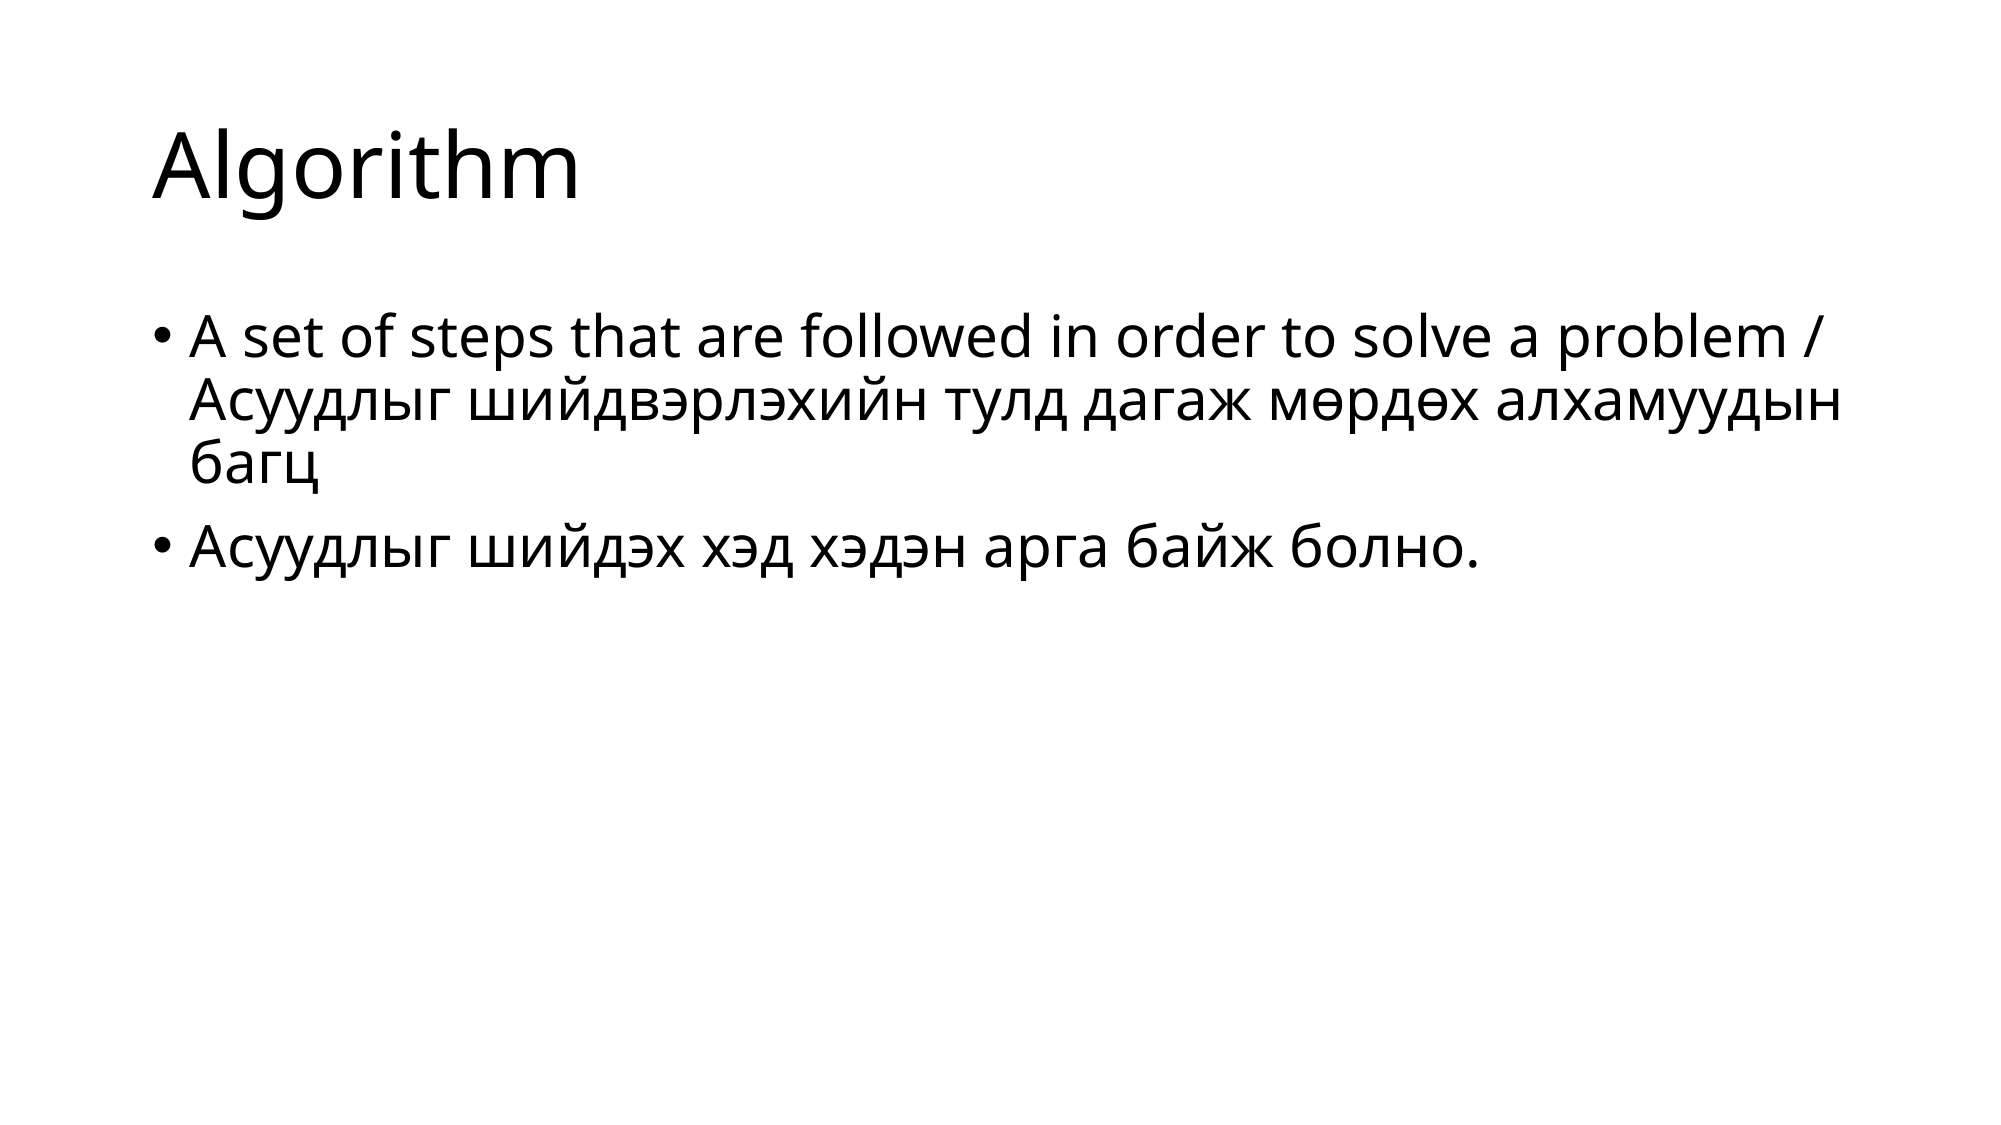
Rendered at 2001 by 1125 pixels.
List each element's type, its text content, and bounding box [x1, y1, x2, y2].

list A set of steps that are followed in order to solve a problem / Асуудлыг шийдвэрлэхийн тулд дагаж мөрдөх алхамуудын багц Асуудлыг шийдэх хэд хэдэн арга байж болно. [137, 299, 1863, 1014]
title Algorithm [137, 59, 1863, 278]
